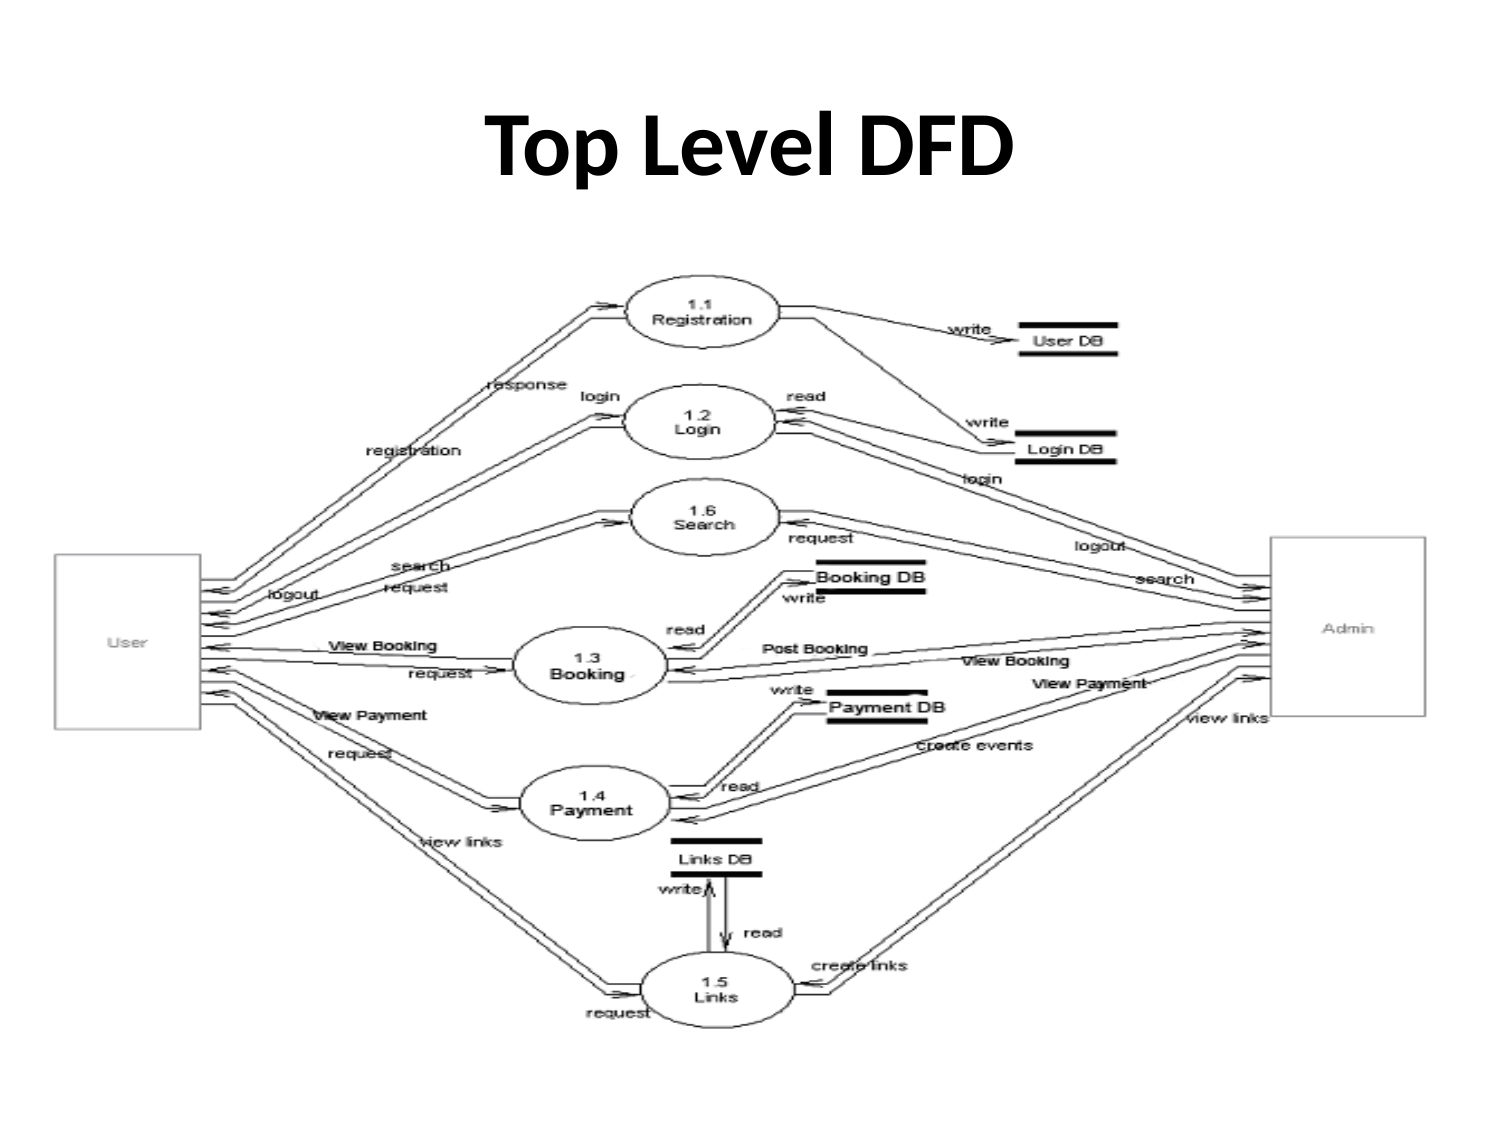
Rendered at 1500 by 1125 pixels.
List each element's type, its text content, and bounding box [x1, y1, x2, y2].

picture [49, 274, 1438, 1038]
title Top Level DFD [75, 45, 1425, 233]
